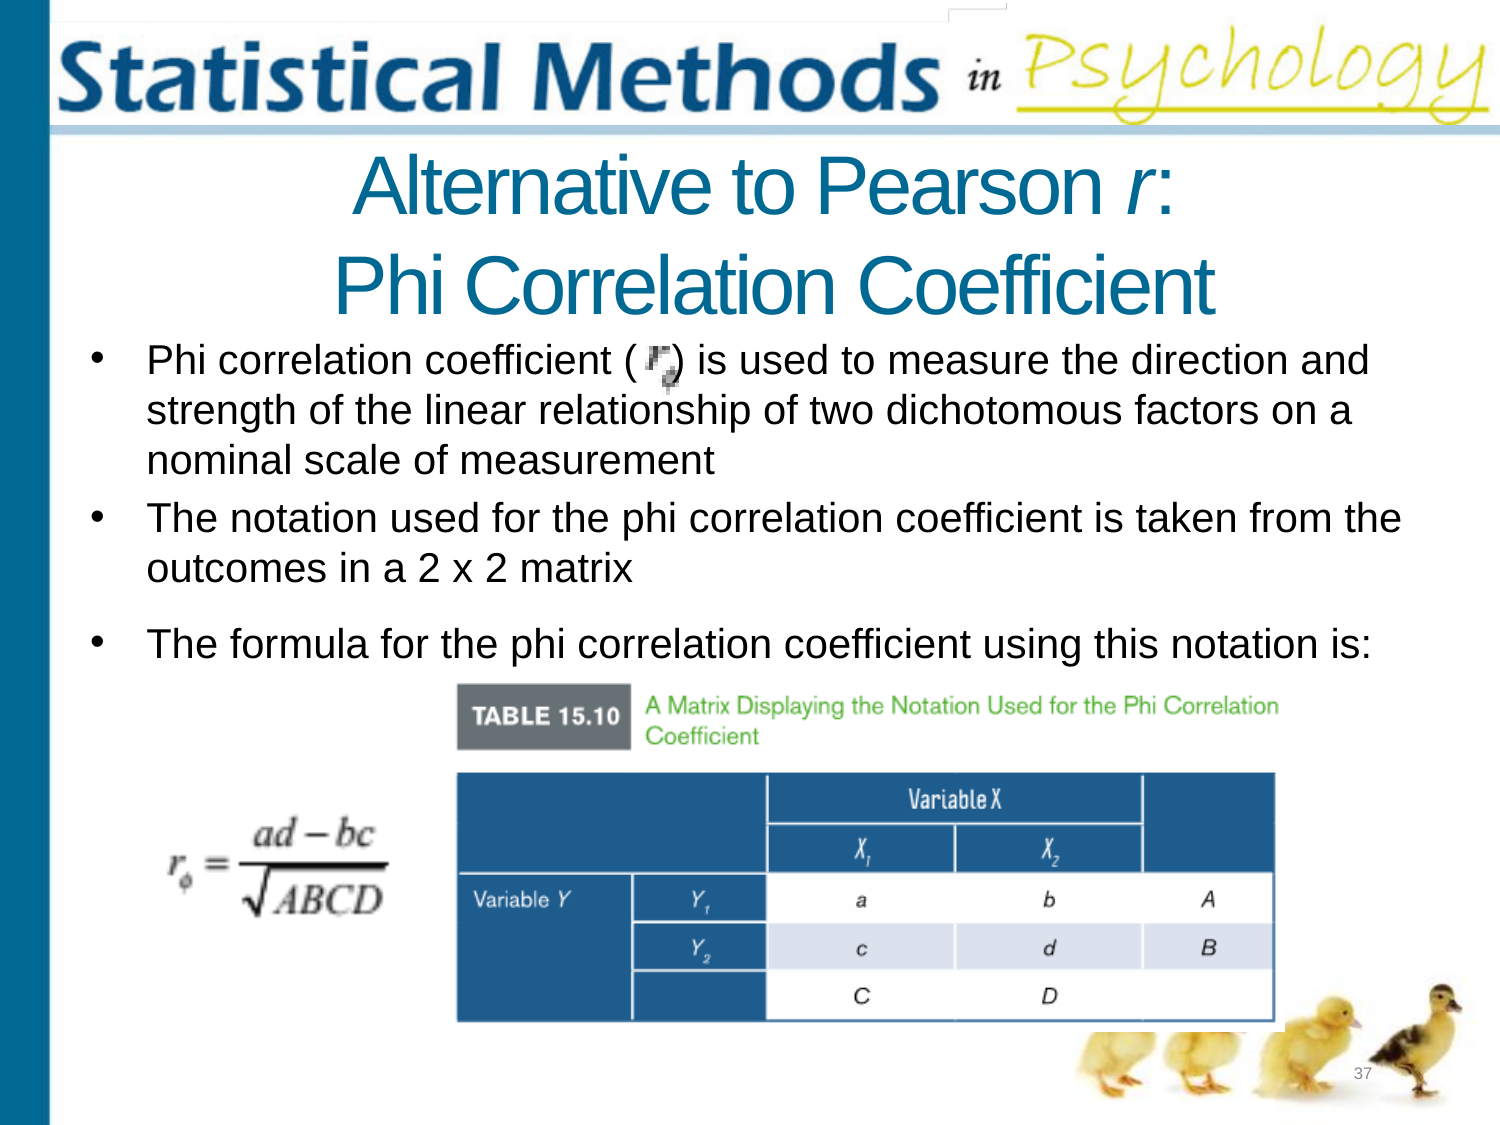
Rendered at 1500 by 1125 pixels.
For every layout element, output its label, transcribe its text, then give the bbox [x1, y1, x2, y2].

picture [926, 300, 946, 309]
title Alternative to Pearson r: Phi Correlation Coefficient [75, 162, 1475, 300]
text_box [162, 799, 393, 926]
picture [874, 300, 903, 308]
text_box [637, 309, 688, 401]
picture [668, 300, 675, 309]
picture [625, 300, 660, 309]
list Phi correlation coefficient ( ) is used to measure the direction and strength of the linear relationship of two dichotomous factors on a nominal scale of measurement The notation used for the phi correlation coefficient is taken from the outcomes in a 2 x 2 matrix The formula for the phi correlation coefficient using this notation is: [75, 324, 1500, 975]
slide_number 37 [1325, 1042, 1388, 1103]
picture [48, 0, 1500, 1125]
picture [683, 300, 702, 309]
picture [533, 300, 553, 309]
picture [1066, 300, 1084, 308]
picture [762, 300, 782, 309]
picture [481, 300, 510, 308]
